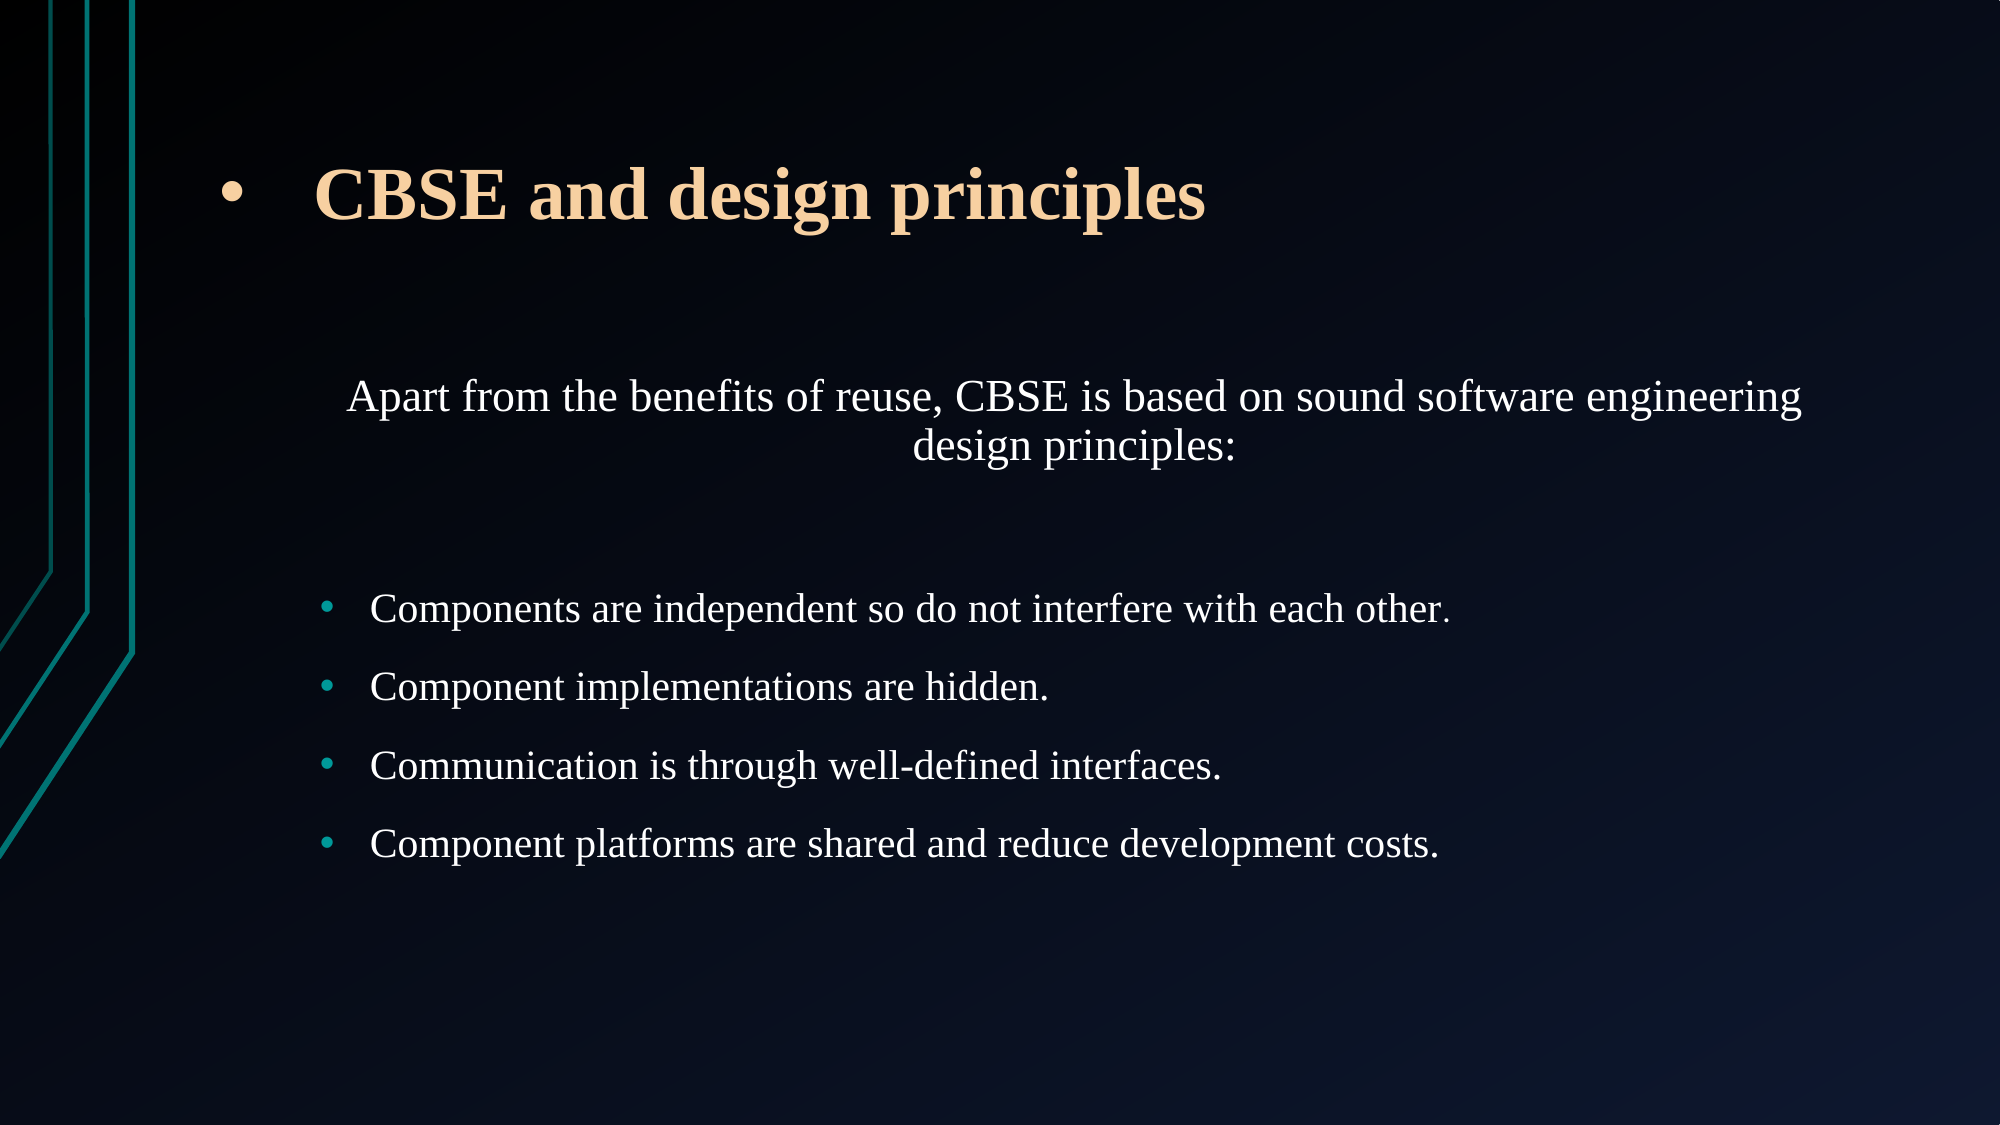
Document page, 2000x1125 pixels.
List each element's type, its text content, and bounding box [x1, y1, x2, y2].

list Apart from the benefits of reuse, CBSE is based on sound software engineering design principles: Components are independent so do not interfere with each other. Component implementations are hidden. Communication is through well-defined interfaces. Component platforms are shared and reduce development costs. [299, 361, 1850, 1075]
title CBSE and design principles [199, 45, 1900, 246]
